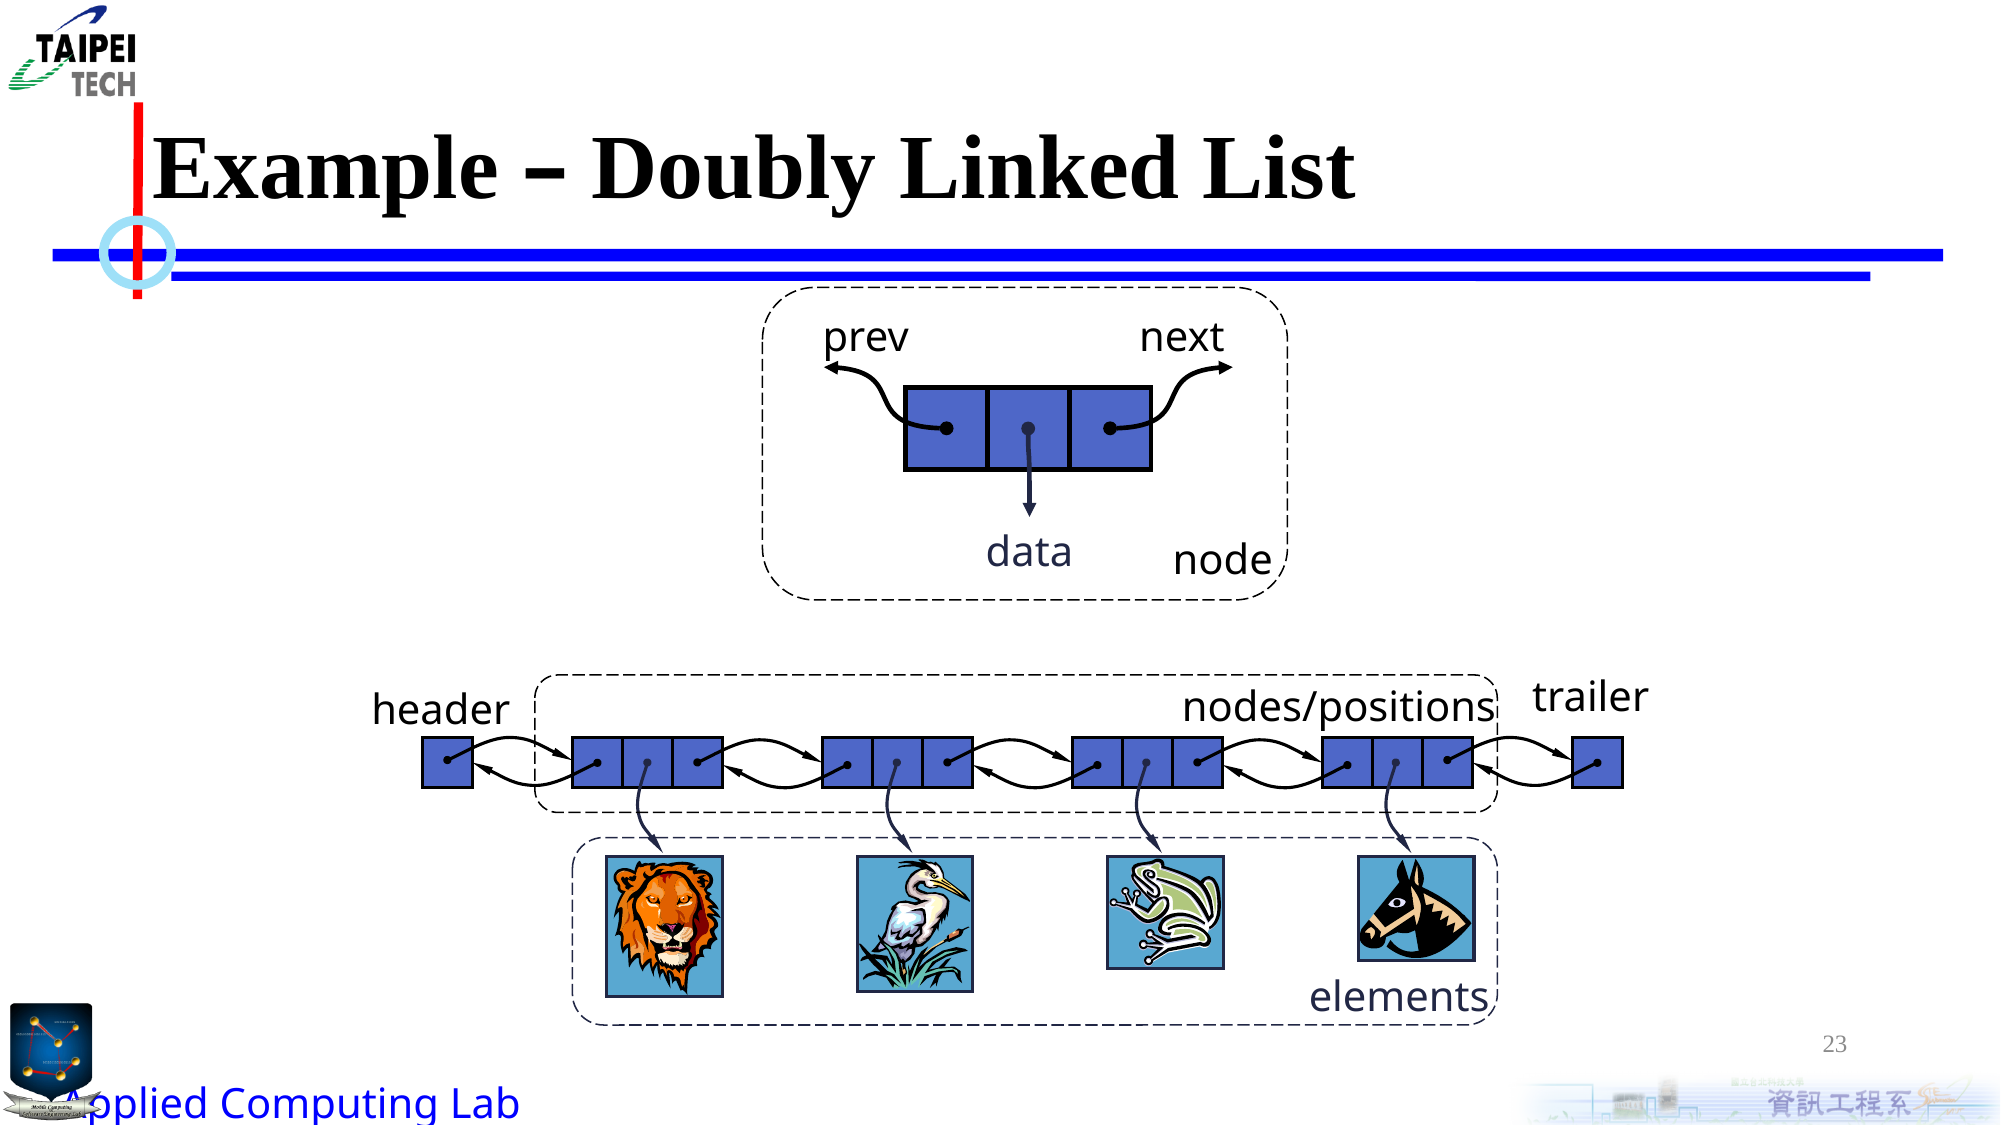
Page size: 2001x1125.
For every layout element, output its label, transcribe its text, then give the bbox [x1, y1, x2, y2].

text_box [762, 287, 1288, 600]
slide_number 23 [1412, 1012, 1863, 1073]
picture [0, 0, 143, 102]
title Example – Doubly Linked List [137, 59, 1863, 278]
picture [0, 999, 102, 1125]
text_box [362, 662, 1660, 1028]
